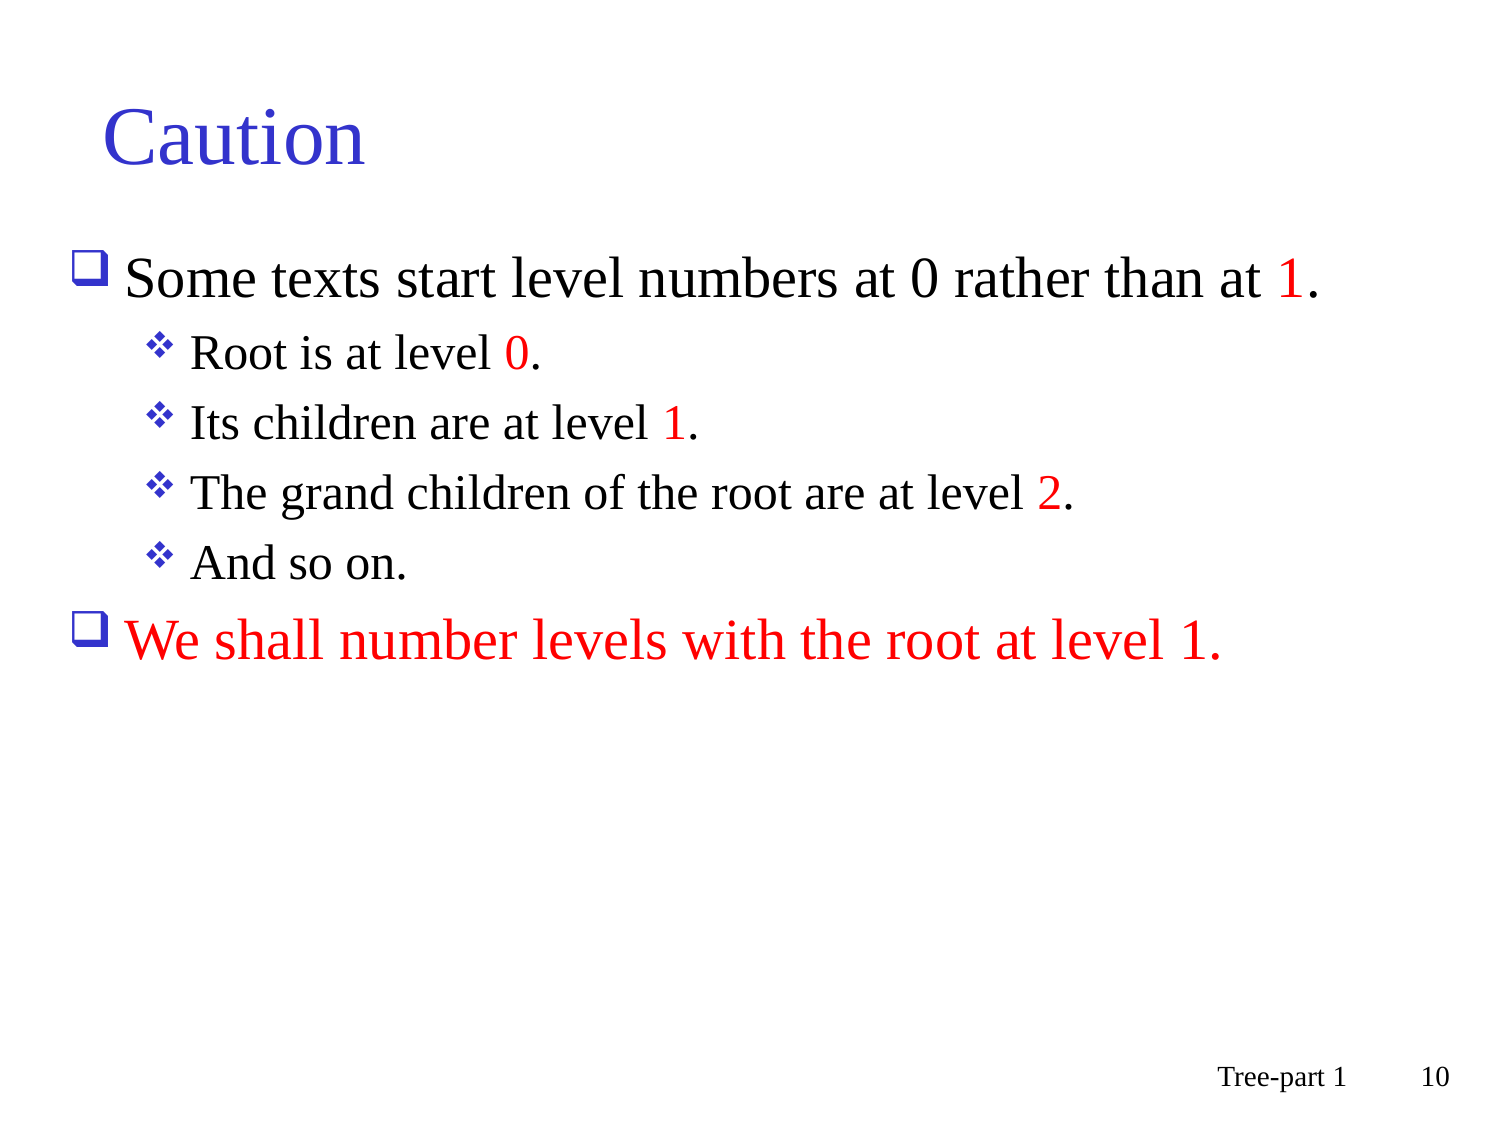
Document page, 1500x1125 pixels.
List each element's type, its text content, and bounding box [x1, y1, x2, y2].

list Some texts start level numbers at 0 rather than at 1. Root is at level 0. Its children are at level 1. The grand children of the root are at level 2. And so on. We shall number levels with the root at level 1. [53, 231, 1441, 907]
footer Tree-part 1 [887, 1049, 1362, 1125]
title Caution [87, 37, 1363, 225]
slide_number 10 [1362, 1049, 1466, 1125]
